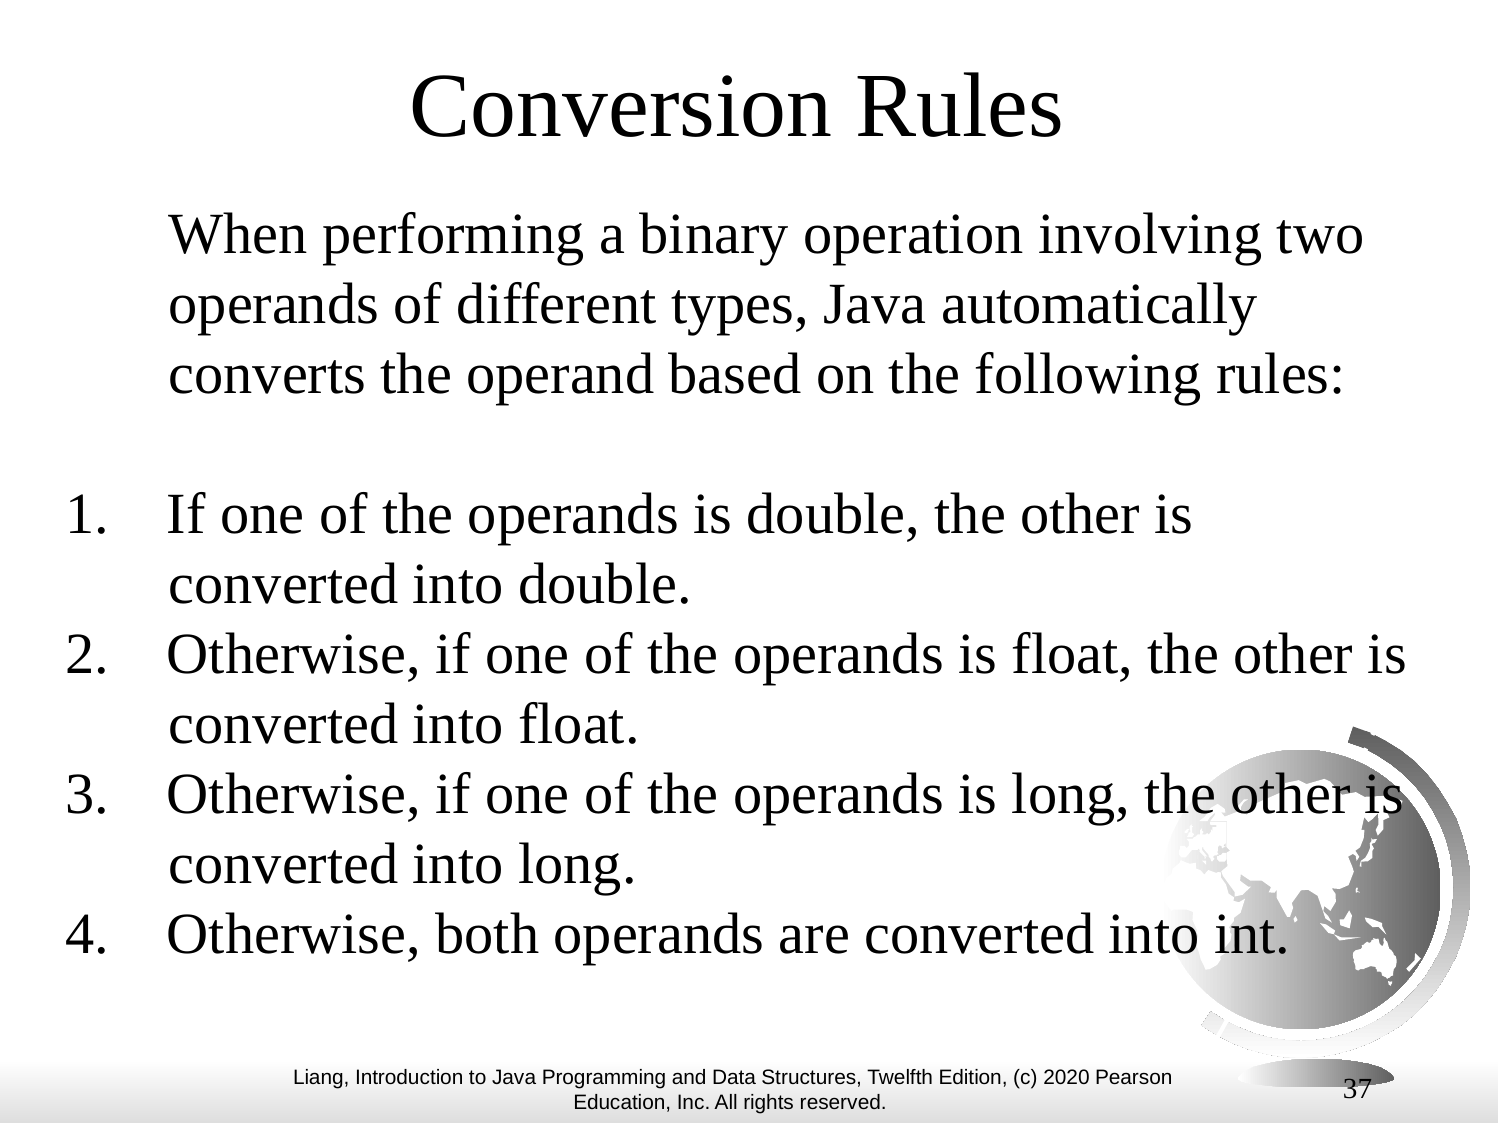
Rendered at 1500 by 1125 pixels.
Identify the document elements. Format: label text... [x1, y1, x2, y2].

slide_number 37 [1074, 1049, 1388, 1125]
list When performing a binary operation involving two operands of different types, Java automatically converts the operand based on the following rules: 1. If one of the operands is double, the other is converted into double. 2. Otherwise, if one of the operands is float, the other is converted into float. 3. Otherwise, if one of the operands is long, the other is converted into long. 4. Otherwise, both operands are converted into int. [50, 187, 1450, 1038]
title Conversion Rules [99, 37, 1375, 163]
